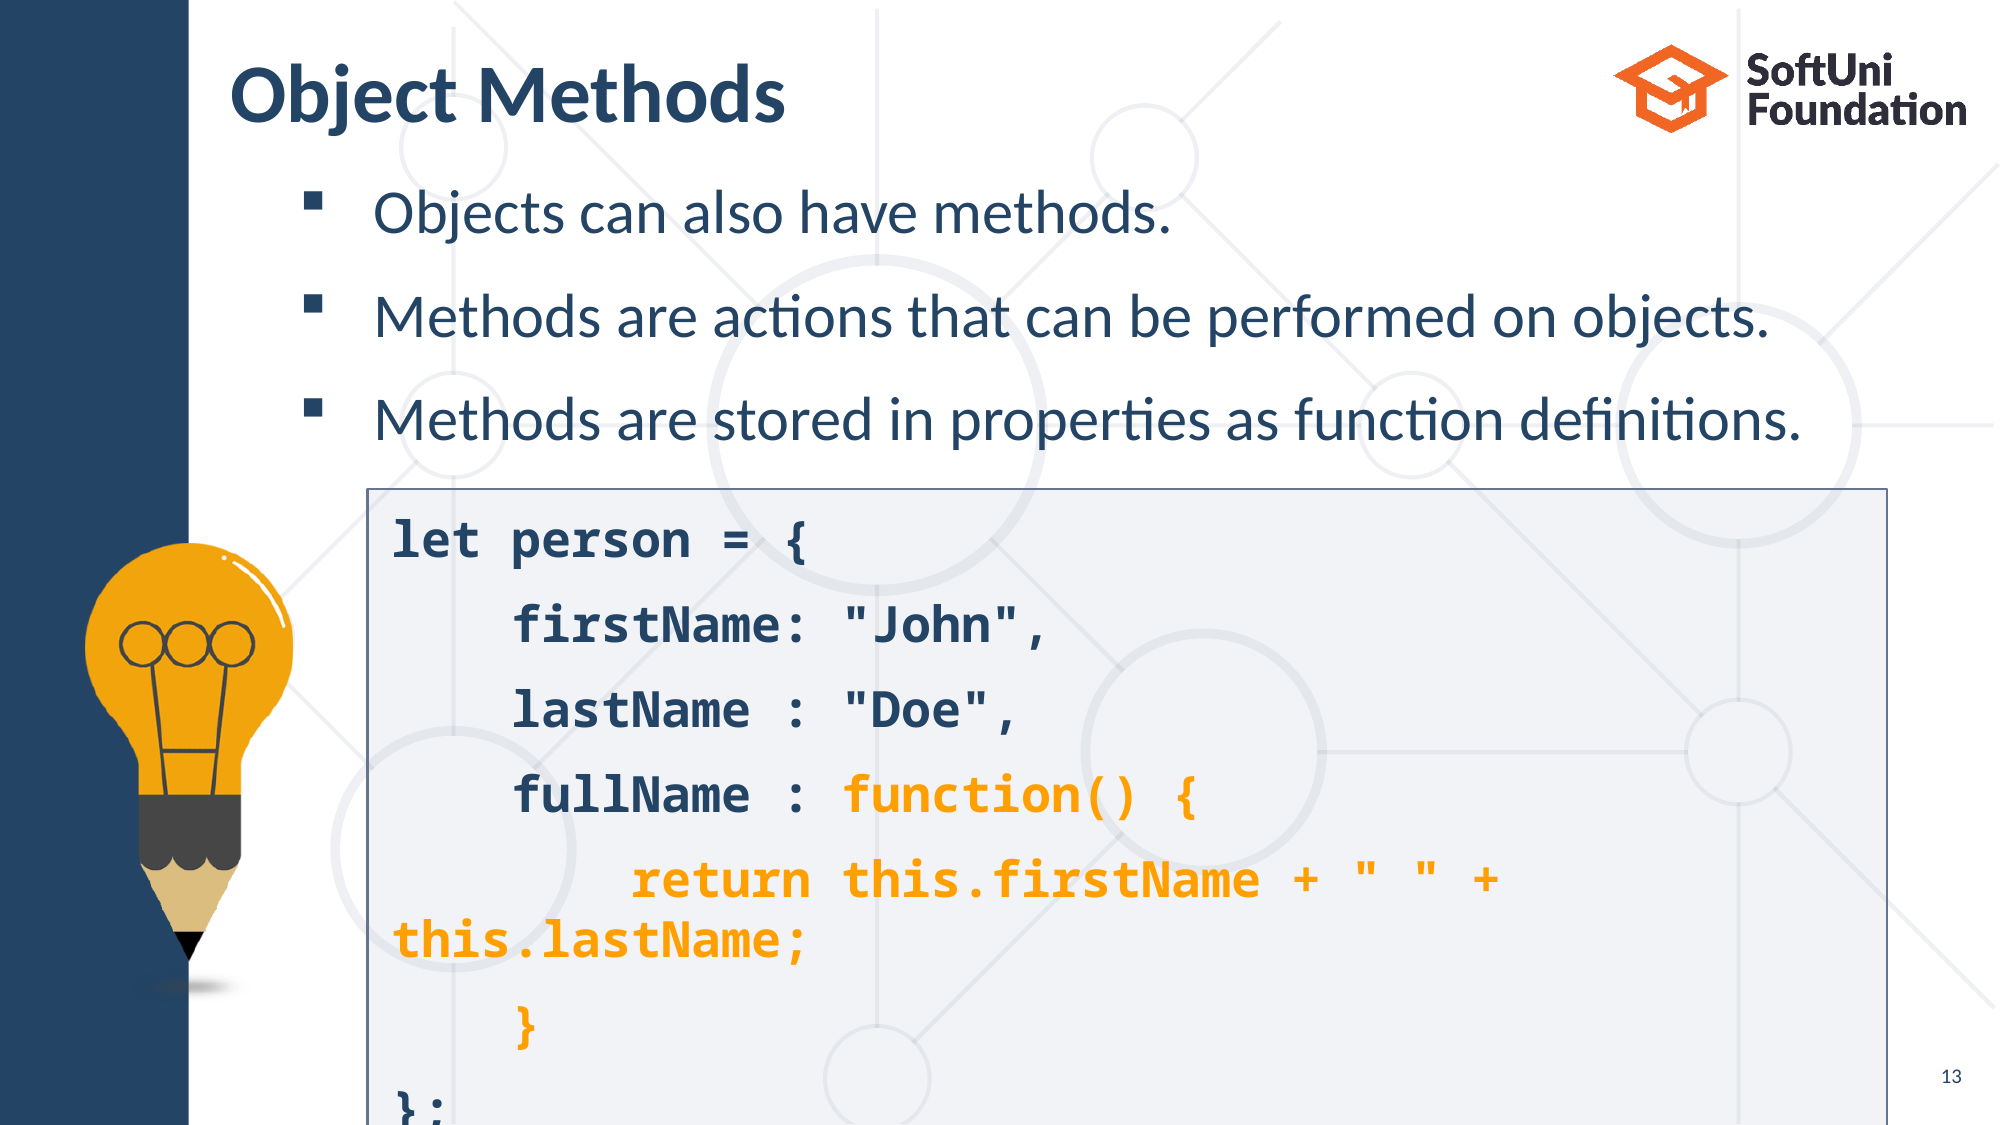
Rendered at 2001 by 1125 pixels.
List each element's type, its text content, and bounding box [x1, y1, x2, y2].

picture [85, 543, 281, 1003]
slide_number 13 [1897, 1049, 1968, 1101]
picture [1613, 44, 1966, 133]
list Objects can also have methods. Methods are actions that can be performed on objects. Methods are stored in properties as function definitions. [281, 161, 1928, 1100]
text_box let person = { firstName: "John", lastName : "Doe", fullName : function() { return this.firstName + " " + this.lastName; } }; [367, 489, 1888, 1125]
title Object Methods [212, 16, 1591, 162]
